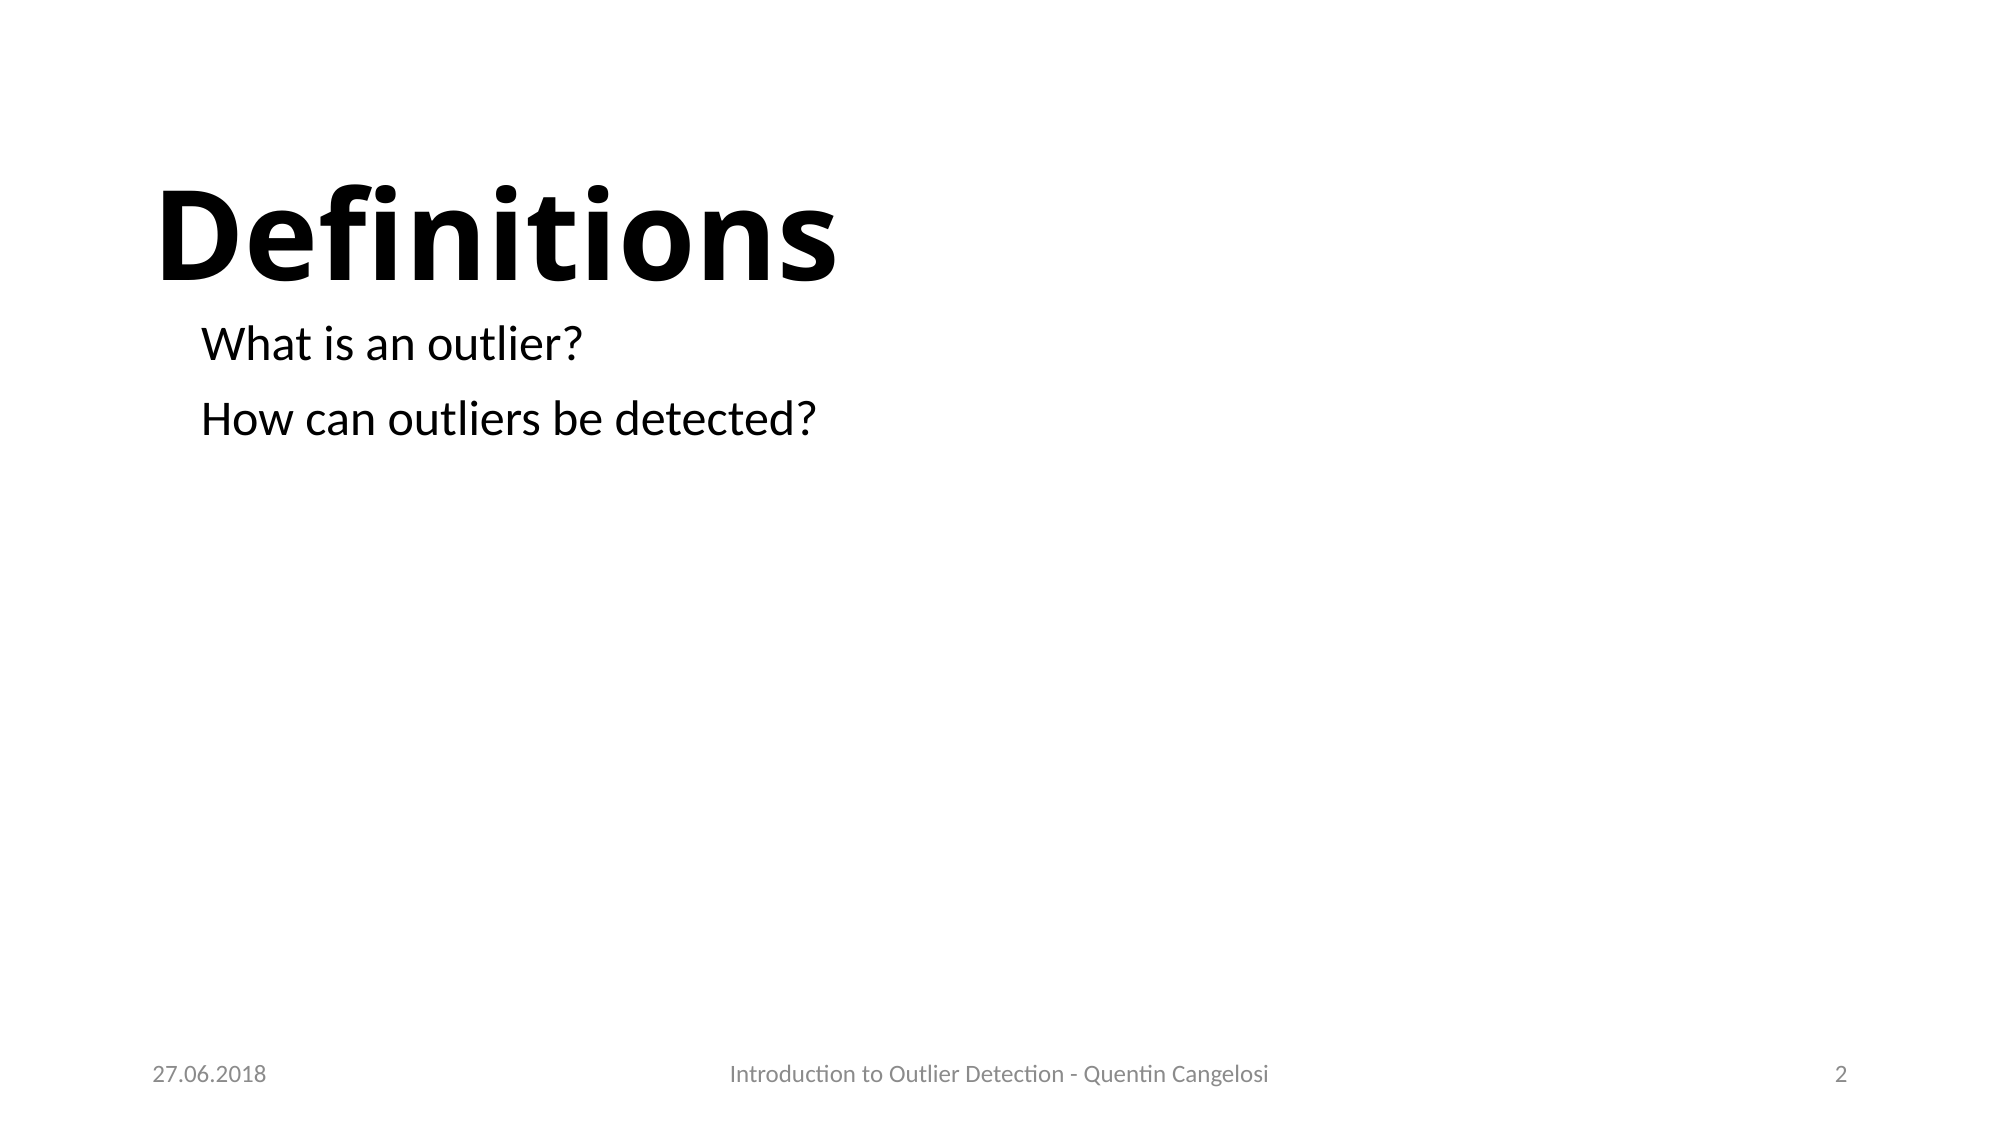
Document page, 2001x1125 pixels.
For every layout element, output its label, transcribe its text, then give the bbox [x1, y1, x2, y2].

title Definitions [137, 32, 1863, 315]
slide_number 2 [1412, 1042, 1863, 1103]
footer Introduction to Outlier Detection - Quentin Cangelosi [662, 1042, 1338, 1103]
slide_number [137, 1042, 588, 1103]
list What is an outlier? How can outliers be detected? [186, 309, 1863, 556]
